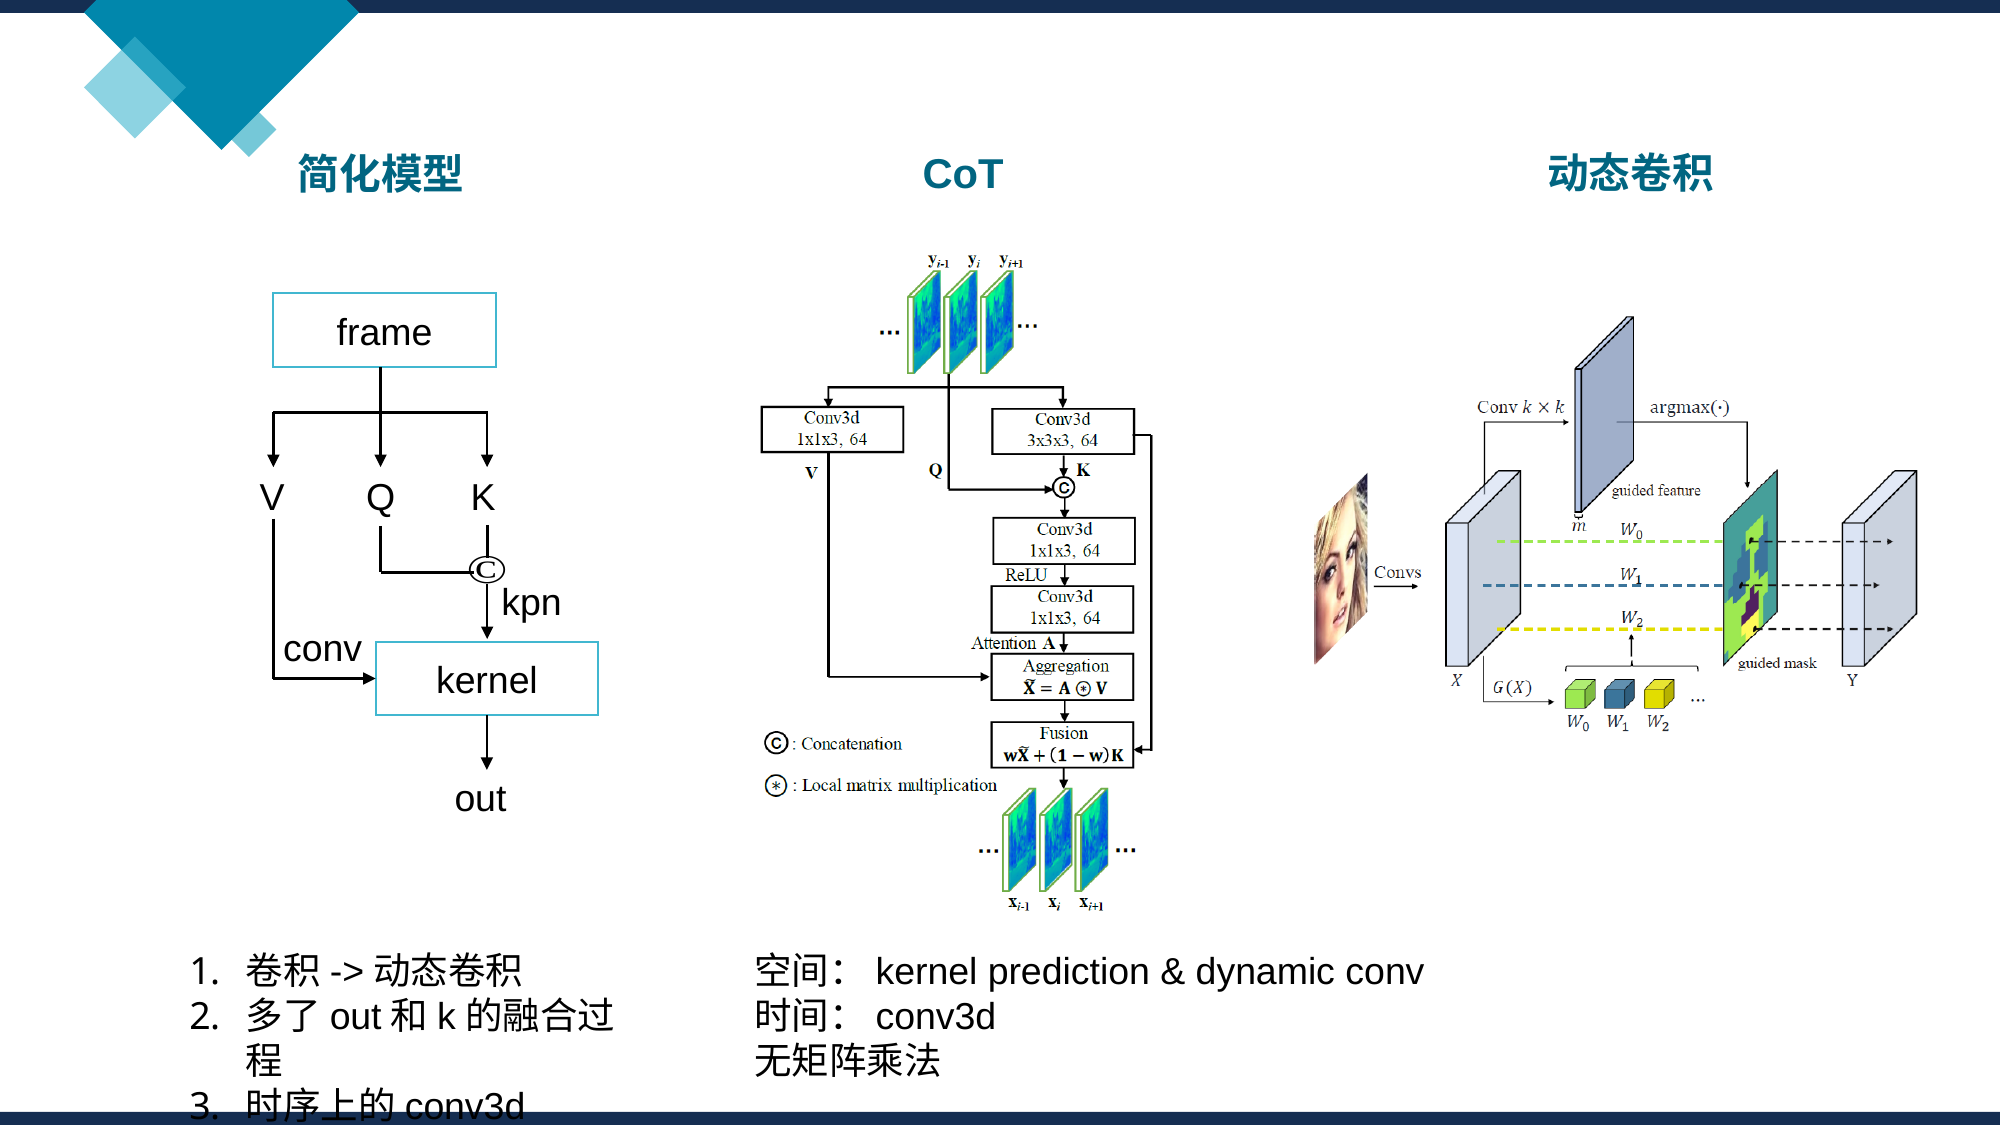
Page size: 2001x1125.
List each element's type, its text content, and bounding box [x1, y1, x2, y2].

text_box 简化模型 [282, 140, 499, 205]
text_box K [455, 465, 519, 525]
text_box V [244, 465, 308, 525]
text_box kpn [486, 570, 584, 631]
text_box out [439, 766, 552, 827]
text_box CoT [907, 139, 1124, 205]
text_box 空间：kernel prediction & dynamic conv 时间：conv3d 无矩阵乘法 [739, 940, 1473, 1090]
text_box conv [268, 616, 273, 677]
text_box 动态卷积 [1532, 139, 1748, 205]
picture [1287, 297, 1961, 740]
text_box kernel [375, 641, 599, 716]
text_box frame [272, 292, 497, 368]
text_box Q [351, 465, 414, 525]
text_box 卷积->动态卷积 多了out和k的融合过程 时序上的conv3d [174, 940, 635, 1125]
picture [748, 245, 1196, 918]
text_box conv [274, 616, 381, 677]
